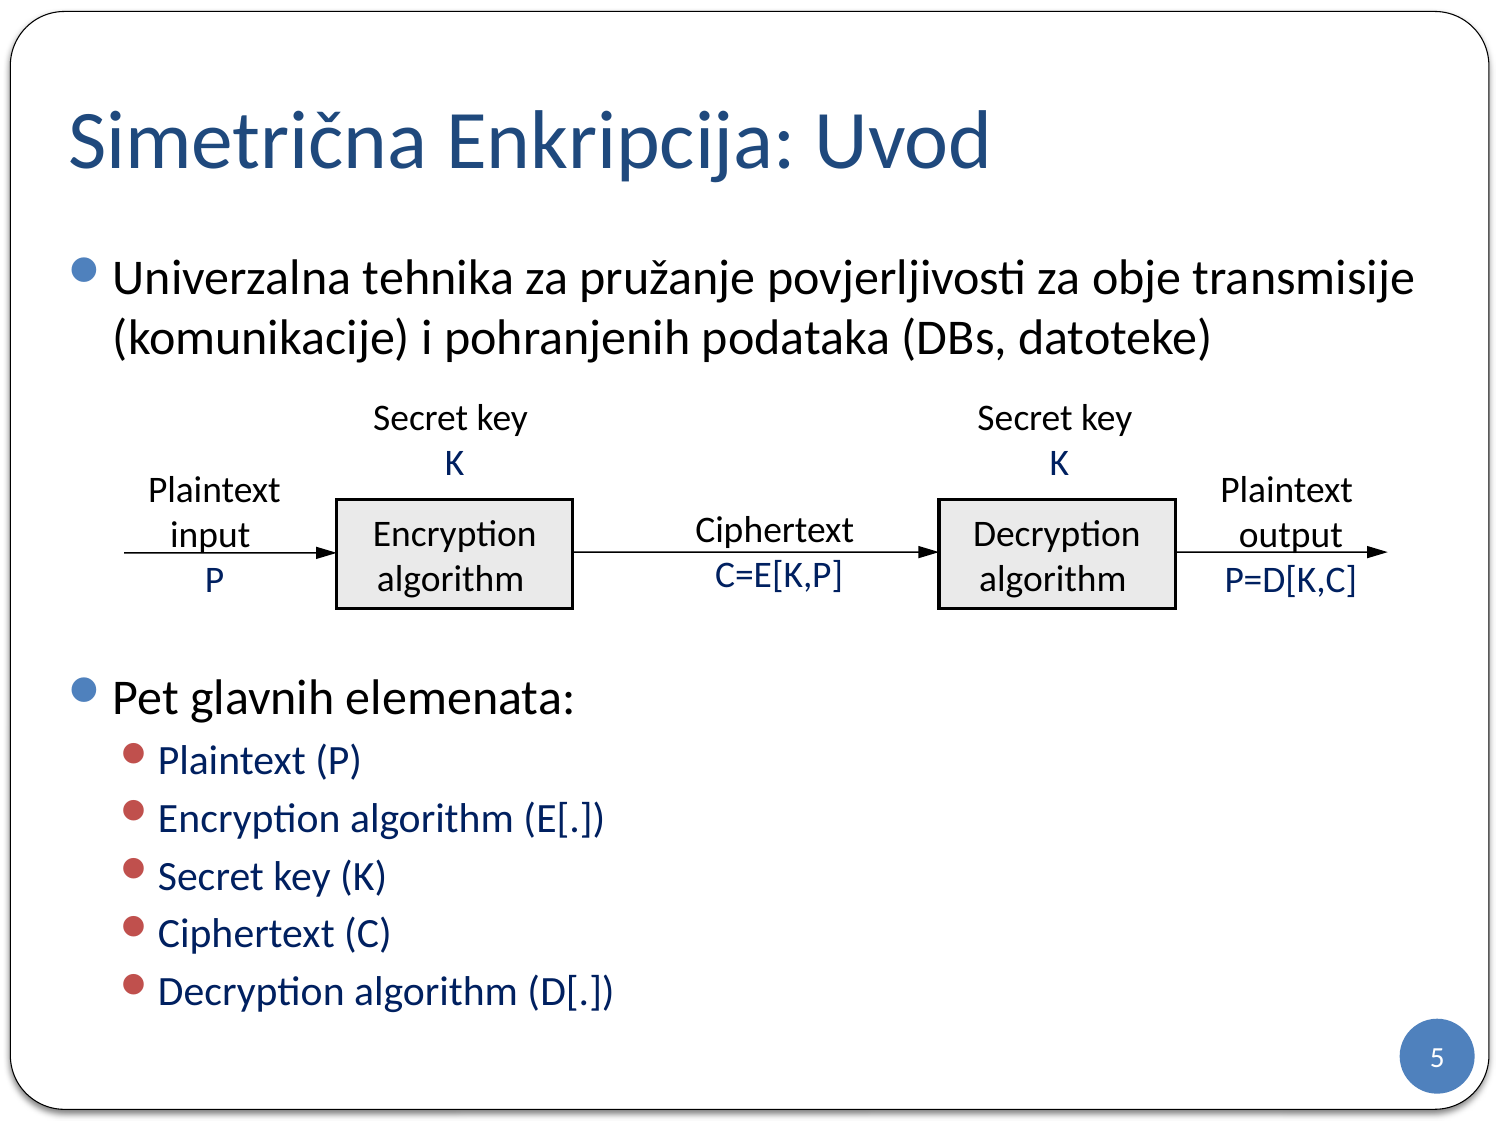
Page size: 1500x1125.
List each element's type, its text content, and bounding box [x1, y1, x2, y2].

text_box Encryption algorithm [336, 499, 573, 609]
title Simetrična Enkripcija: Uvod [52, 44, 1460, 233]
text_box [1377, 548, 1388, 556]
text_box Ciphertext C=E[K,P] [680, 497, 878, 603]
text_box Plaintext input P [133, 457, 296, 608]
text_box Plaintext output P=D[K,C] [1205, 457, 1377, 608]
text_box Decryption algorithm [938, 499, 1176, 609]
text_box Secret key K [948, 385, 1162, 491]
text_box [878, 545, 940, 559]
text_box Secret key K [348, 385, 562, 491]
list Univerzalna tehnika za pružanje povjerljivosti za obje transmisije (komunikacije) i pohranjenih podataka (DBs, datoteke) Pet glavnih elemenata: Plaintext (P) Encryption algorithm (E[.]) Secret key (K) Ciphertext (C) Decryption algorithm (D[.]) [52, 237, 1460, 1083]
slide_number 5 [1399, 1018, 1475, 1094]
text_box [296, 546, 337, 560]
